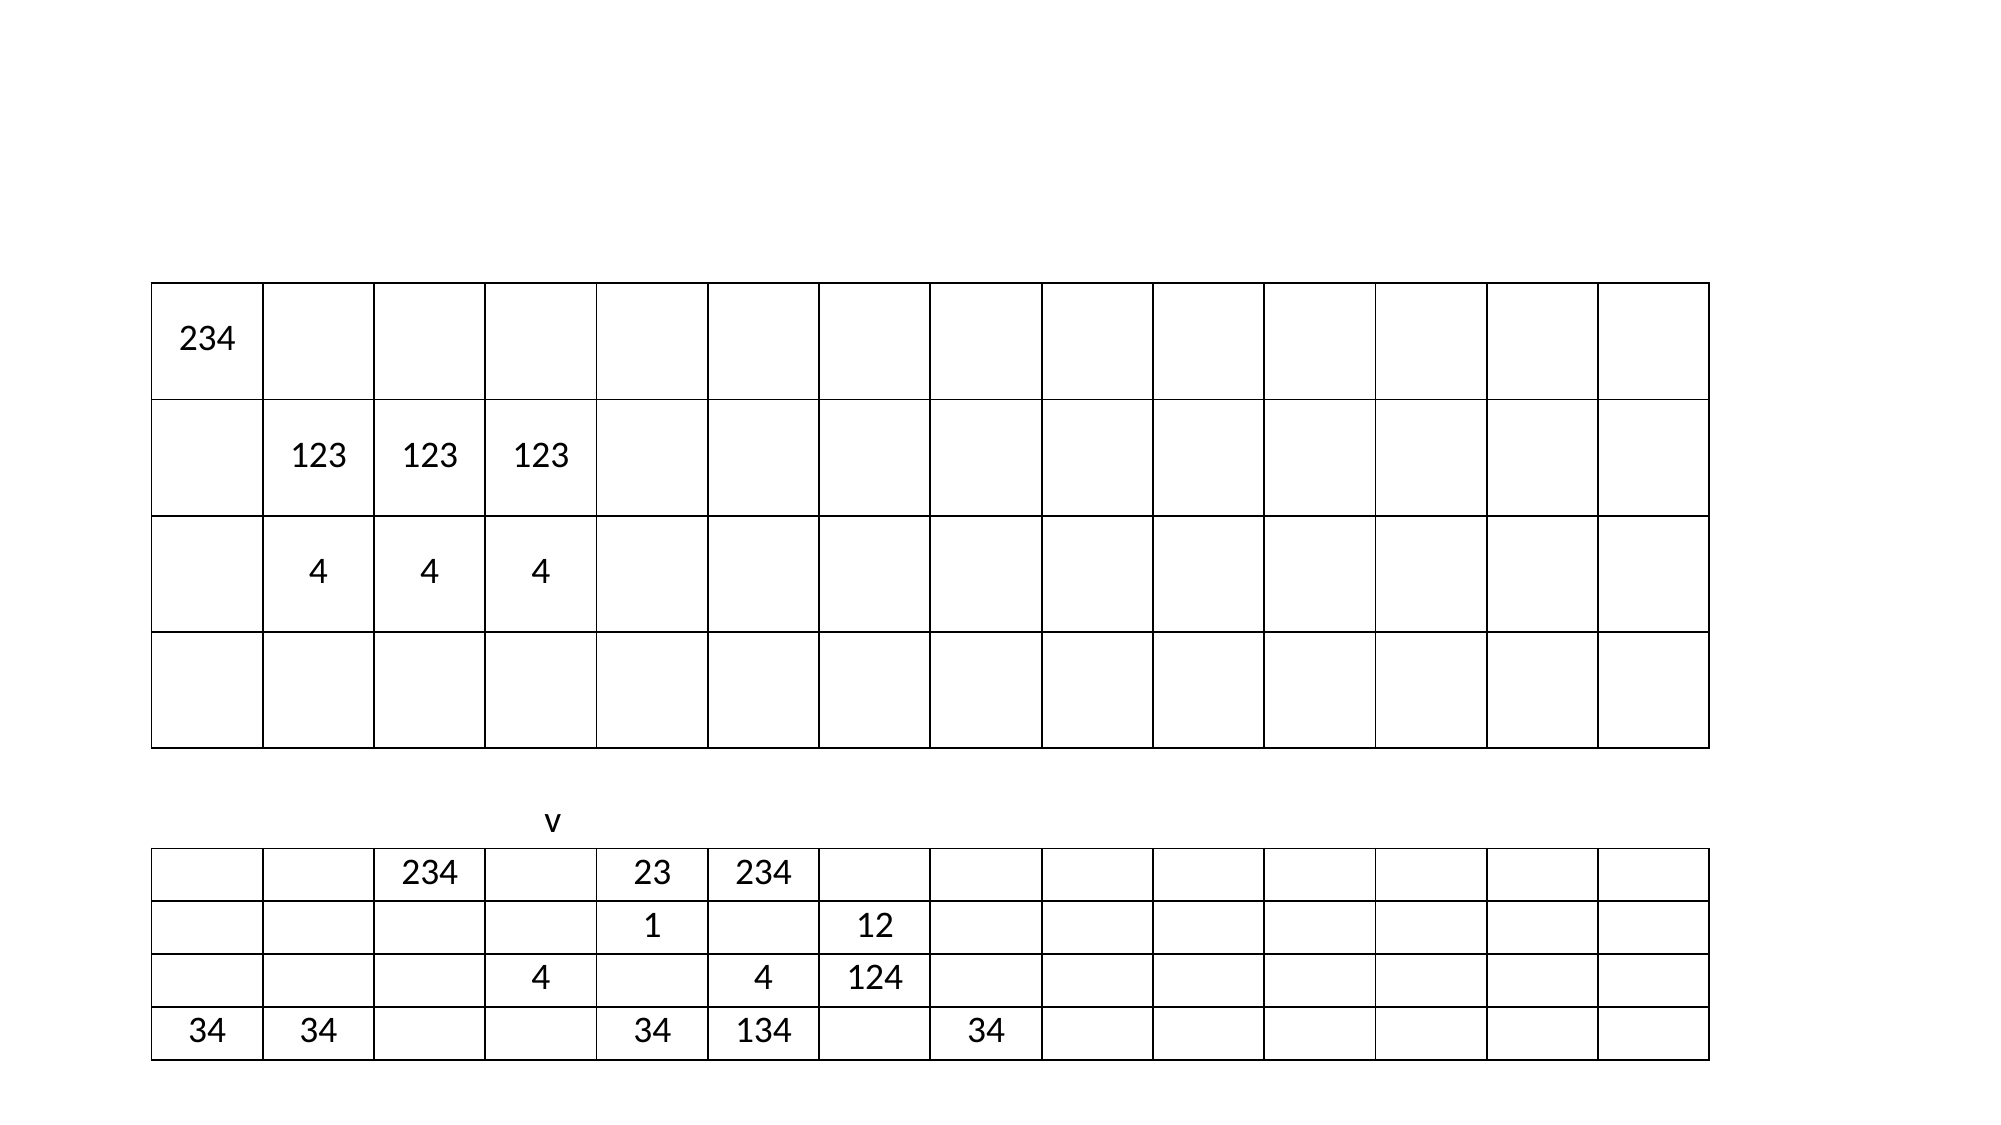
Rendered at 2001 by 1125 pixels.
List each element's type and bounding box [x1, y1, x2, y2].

table_header [709, 849, 818, 900]
table_header [1488, 849, 1597, 900]
table_cell [1376, 517, 1486, 631]
table_cell [1265, 902, 1375, 953]
table_cell [709, 517, 818, 631]
table_header [1043, 849, 1152, 900]
table_cell [820, 400, 929, 515]
table_cell [264, 1008, 373, 1059]
table_cell [1599, 633, 1708, 747]
table_header [486, 284, 596, 399]
table_cell [597, 633, 707, 747]
table_header [931, 284, 1041, 399]
table_cell [375, 955, 484, 1006]
table_cell [931, 902, 1041, 953]
table_header [486, 849, 596, 900]
table_header [264, 284, 373, 399]
table_cell [264, 902, 373, 953]
table_cell [1488, 955, 1597, 1006]
table_cell [264, 955, 373, 1006]
table_cell [597, 1008, 707, 1059]
table_cell [1043, 633, 1152, 747]
table_cell [264, 400, 373, 515]
table_header [152, 284, 262, 399]
table_cell [264, 633, 373, 747]
table_cell [375, 633, 484, 747]
text_box [529, 787, 577, 848]
table_header [1265, 284, 1375, 399]
table_cell [1265, 517, 1375, 631]
table_cell [1488, 400, 1597, 515]
table_cell [152, 1008, 262, 1059]
table_cell [1488, 902, 1597, 953]
table_cell [486, 633, 596, 747]
table_cell [1376, 902, 1486, 953]
table_cell [1599, 517, 1708, 631]
table_cell [1376, 955, 1486, 1006]
table_cell [709, 902, 818, 953]
table_cell [709, 1008, 818, 1059]
table_header [375, 849, 484, 900]
table_cell [152, 633, 262, 747]
table_header [820, 284, 929, 399]
table_header [1488, 284, 1597, 399]
table_cell [375, 400, 484, 515]
table_cell [820, 902, 929, 953]
table_cell [709, 633, 818, 747]
table_cell [1043, 955, 1152, 1006]
table_cell [820, 517, 929, 631]
table_header [1376, 284, 1486, 399]
table_cell [1376, 1008, 1486, 1059]
table_cell [1265, 400, 1375, 515]
table_header [1154, 284, 1263, 399]
table_cell [1376, 400, 1486, 515]
table_cell [152, 400, 262, 515]
table_cell [1488, 517, 1597, 631]
table_cell [1599, 902, 1708, 953]
table_header [1599, 284, 1708, 399]
table_cell [486, 955, 596, 1006]
table_cell [820, 633, 929, 747]
table_cell [931, 633, 1041, 747]
table_header [931, 849, 1041, 900]
table_header [1376, 849, 1486, 900]
table_cell [597, 400, 707, 515]
table_cell [1154, 1008, 1263, 1059]
table_cell [1488, 1008, 1597, 1059]
table_cell [1154, 633, 1263, 747]
table_cell [1265, 1008, 1375, 1059]
table_cell [486, 1008, 596, 1059]
table_cell [152, 517, 262, 631]
table_header [1599, 849, 1708, 900]
table_header [375, 284, 484, 399]
table_cell [931, 517, 1041, 631]
table_cell [1043, 902, 1152, 953]
table_cell [1376, 633, 1486, 747]
table_cell [486, 400, 596, 515]
table_header [264, 849, 373, 900]
table_cell [486, 902, 596, 953]
table_cell [820, 1008, 929, 1059]
table_cell [820, 955, 929, 1006]
table_cell [1043, 517, 1152, 631]
table_cell [931, 955, 1041, 1006]
table_header [597, 284, 707, 399]
table_cell [1154, 400, 1263, 515]
table_cell [1599, 1008, 1708, 1059]
table_cell [597, 902, 707, 953]
table_header [152, 849, 262, 900]
table_cell [1154, 517, 1263, 631]
table_cell [1043, 1008, 1152, 1059]
table_cell [931, 400, 1041, 515]
table_cell [1599, 400, 1708, 515]
table_cell [1043, 400, 1152, 515]
table_cell [375, 902, 484, 953]
table_cell [1154, 955, 1263, 1006]
table_header [1043, 284, 1152, 399]
table_cell [375, 517, 484, 631]
table_header [1265, 849, 1375, 900]
table_cell [597, 955, 707, 1006]
table_cell [264, 517, 373, 631]
table_cell [486, 517, 596, 631]
table_cell [709, 955, 818, 1006]
table_cell [597, 517, 707, 631]
table_header [1154, 849, 1263, 900]
table_cell [375, 1008, 484, 1059]
table_cell [152, 955, 262, 1006]
table_cell [1265, 633, 1375, 747]
table_cell [931, 1008, 1041, 1059]
table_header [820, 849, 929, 900]
table_cell [1599, 955, 1708, 1006]
table_header [709, 284, 818, 399]
table_cell [1488, 633, 1597, 747]
table_header [597, 849, 707, 900]
table_cell [152, 902, 262, 953]
table_cell [1265, 955, 1375, 1006]
table_cell [1154, 902, 1263, 953]
table_cell [709, 400, 818, 515]
